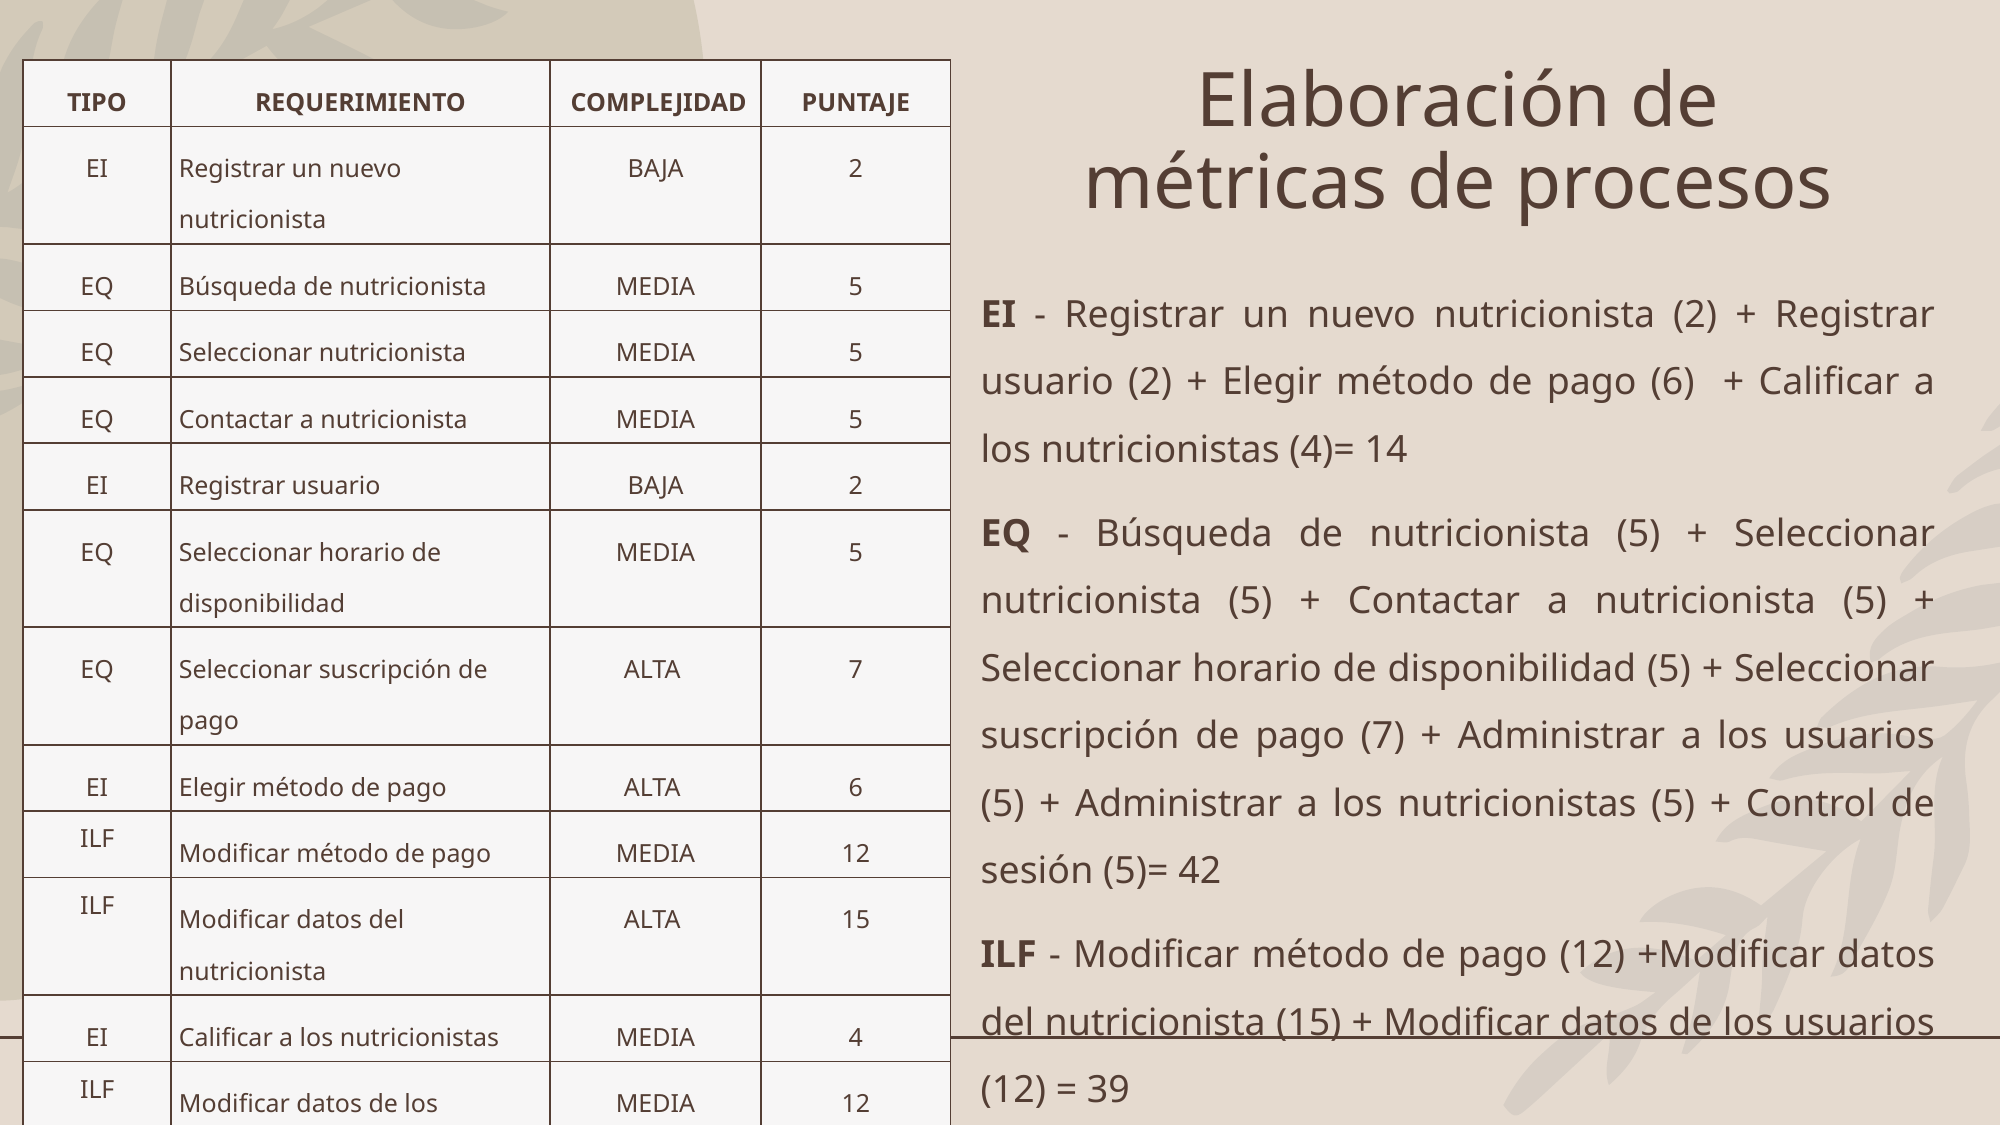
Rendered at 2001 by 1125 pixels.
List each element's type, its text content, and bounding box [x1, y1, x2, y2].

table_cell MEDIA [551, 1062, 760, 1125]
table_cell MEDIA [551, 511, 760, 626]
table_cell Contactar a nutricionista [172, 378, 549, 442]
table_cell ALTA [551, 628, 760, 744]
table_cell ALTA [551, 878, 760, 994]
table_cell 12 [762, 1062, 950, 1125]
table_cell 12 [762, 812, 950, 877]
table_cell ILF [24, 812, 170, 877]
table_cell 4 [762, 996, 950, 1061]
table_cell EQ [24, 378, 170, 442]
table_cell 5 [762, 311, 950, 376]
table_cell EQ [24, 245, 170, 310]
table_header PUNTAJE [762, 61, 950, 126]
table_cell EI [24, 746, 170, 810]
table_header COMPLEJIDAD [551, 61, 760, 126]
table_cell 6 [762, 746, 950, 810]
table_cell EI [24, 444, 170, 509]
table_cell BAJA [551, 127, 760, 243]
table_cell 2 [762, 444, 950, 509]
table_cell 2 [762, 127, 950, 243]
table_cell EQ [24, 511, 170, 626]
table_cell Búsqueda de nutricionista [172, 245, 549, 310]
title Elaboración de métricas de procesos [1049, 26, 1868, 259]
text_box EI - Registrar un nuevo nutricionista (2) + Registrar usuario (2) + Elegir método de pago (6) + Calificar a los nutricionistas (4)= 14 EQ - Búsqueda de nutricionista (5) + Seleccionar nutricionista (5) + Contactar a nutricionista (5) + Seleccionar horario de disponibilidad (5) + Seleccionar suscripción de pago (7) + Administrar a los usuarios (5) + Administrar a los nutricionistas (5) + Control de sesión (5)= 42 ILF - Modificar método de pago (12) +Modificar datos del nutricionista (15) + Modificar datos de los usuarios (12) = 39 Total, de puntos de función: 95. [965, 259, 1951, 1125]
table_cell 7 [762, 628, 950, 744]
table_cell MEDIA [551, 378, 760, 442]
table_cell EI [24, 127, 170, 243]
table_header TIPO [24, 61, 170, 126]
table_cell 5 [762, 245, 950, 310]
table_cell 5 [762, 378, 950, 442]
table_cell Modificar datos del nutricionista [172, 878, 549, 994]
table_cell ALTA [551, 746, 760, 810]
table_cell ILF [24, 878, 170, 994]
table_cell MEDIA [551, 245, 760, 310]
table_cell Modificar método de pago [172, 812, 549, 877]
table_cell EQ [24, 628, 170, 744]
table_cell Seleccionar horario de disponibilidad [172, 511, 549, 626]
table_cell Registrar usuario [172, 444, 549, 509]
table_cell Elegir método de pago [172, 746, 549, 810]
table_cell MEDIA [551, 812, 760, 877]
table_cell 5 [762, 511, 950, 626]
table_cell 15 [762, 878, 950, 994]
table_cell Seleccionar suscripción de pago [172, 628, 549, 744]
table_cell MEDIA [551, 311, 760, 376]
table_cell EQ [24, 311, 170, 376]
table_header REQUERIMIENTO [172, 61, 549, 126]
table_cell Seleccionar nutricionista [172, 311, 549, 376]
table_cell EI [24, 996, 170, 1061]
table_cell Modificar datos de los usuarios [172, 1062, 549, 1125]
table_cell Calificar a los nutricionistas [172, 996, 549, 1061]
table_cell MEDIA [551, 996, 760, 1061]
table_cell Registrar un nuevo nutricionista [172, 127, 549, 243]
table_cell ILF [24, 1062, 170, 1125]
table_cell BAJA [551, 444, 760, 509]
